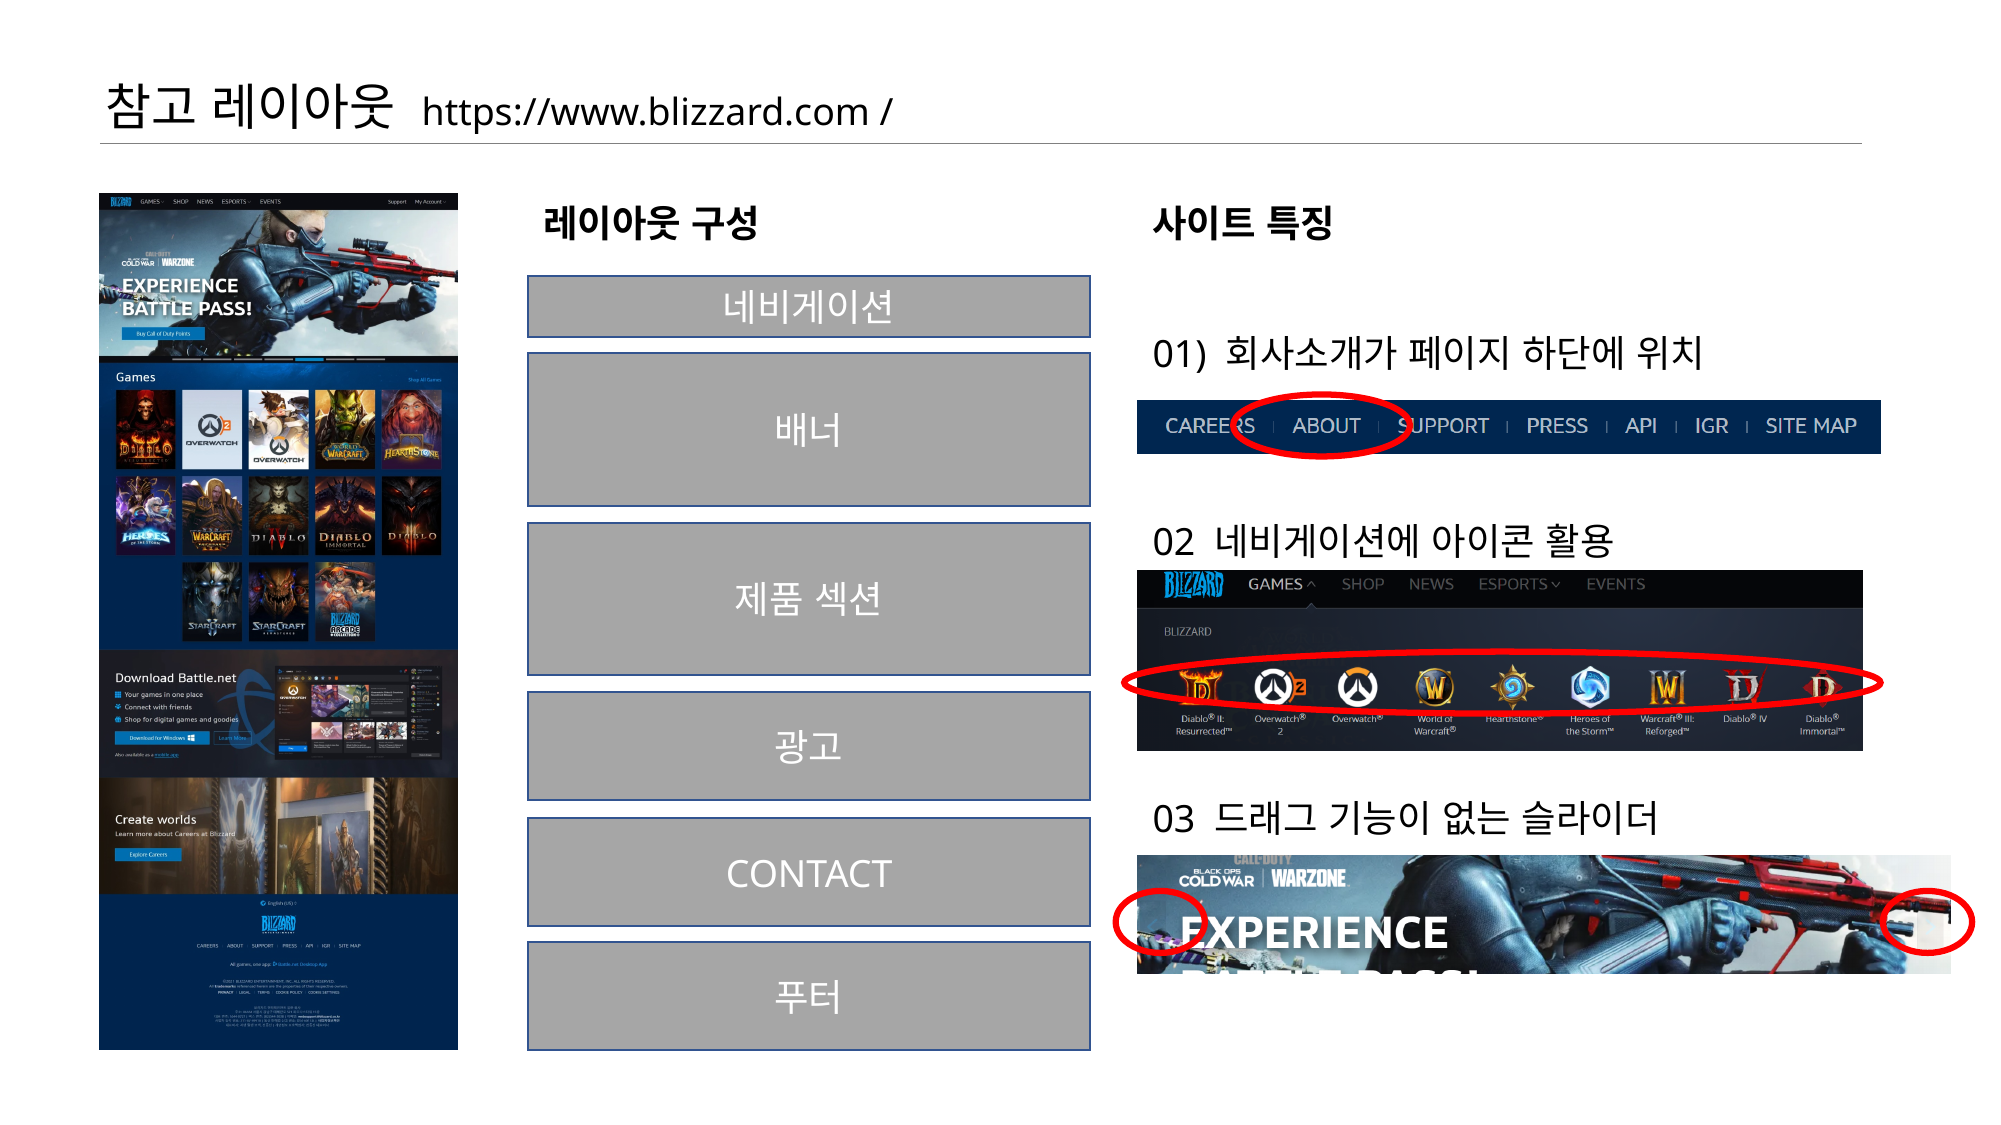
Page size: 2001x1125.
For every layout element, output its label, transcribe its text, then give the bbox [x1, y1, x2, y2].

text_box [1266, 393, 1377, 400]
text_box [1280, 454, 1363, 458]
text_box 참고 레이아웃 https://www.blizzard.com / [90, 67, 966, 143]
picture [99, 193, 458, 1050]
text_box 제품 섹션 [527, 522, 1091, 676]
picture [1137, 855, 1951, 974]
text_box 사이트 특징 [1137, 192, 1863, 253]
text_box 푸터 [527, 941, 1091, 1051]
text_box 02 네비게이션에 아이콘 활용 [1137, 510, 1863, 570]
text_box 광고 [527, 691, 1091, 801]
picture [1137, 570, 1863, 751]
text_box [1114, 894, 1137, 950]
text_box 레이아웃 구성 [528, 192, 1090, 253]
text_box 01) 회사소개가 페이지 하단에 위치 [1137, 322, 1863, 383]
text_box 네비게이션 [527, 275, 1091, 338]
text_box 03 드래그 기능이 없는 슬라이더 [1137, 787, 1863, 848]
text_box [1123, 673, 1137, 692]
picture [1137, 400, 1881, 454]
text_box [1863, 672, 1882, 694]
text_box [1951, 894, 1974, 950]
text_box CONTACT [527, 817, 1091, 927]
text_box 배너 [527, 352, 1091, 507]
